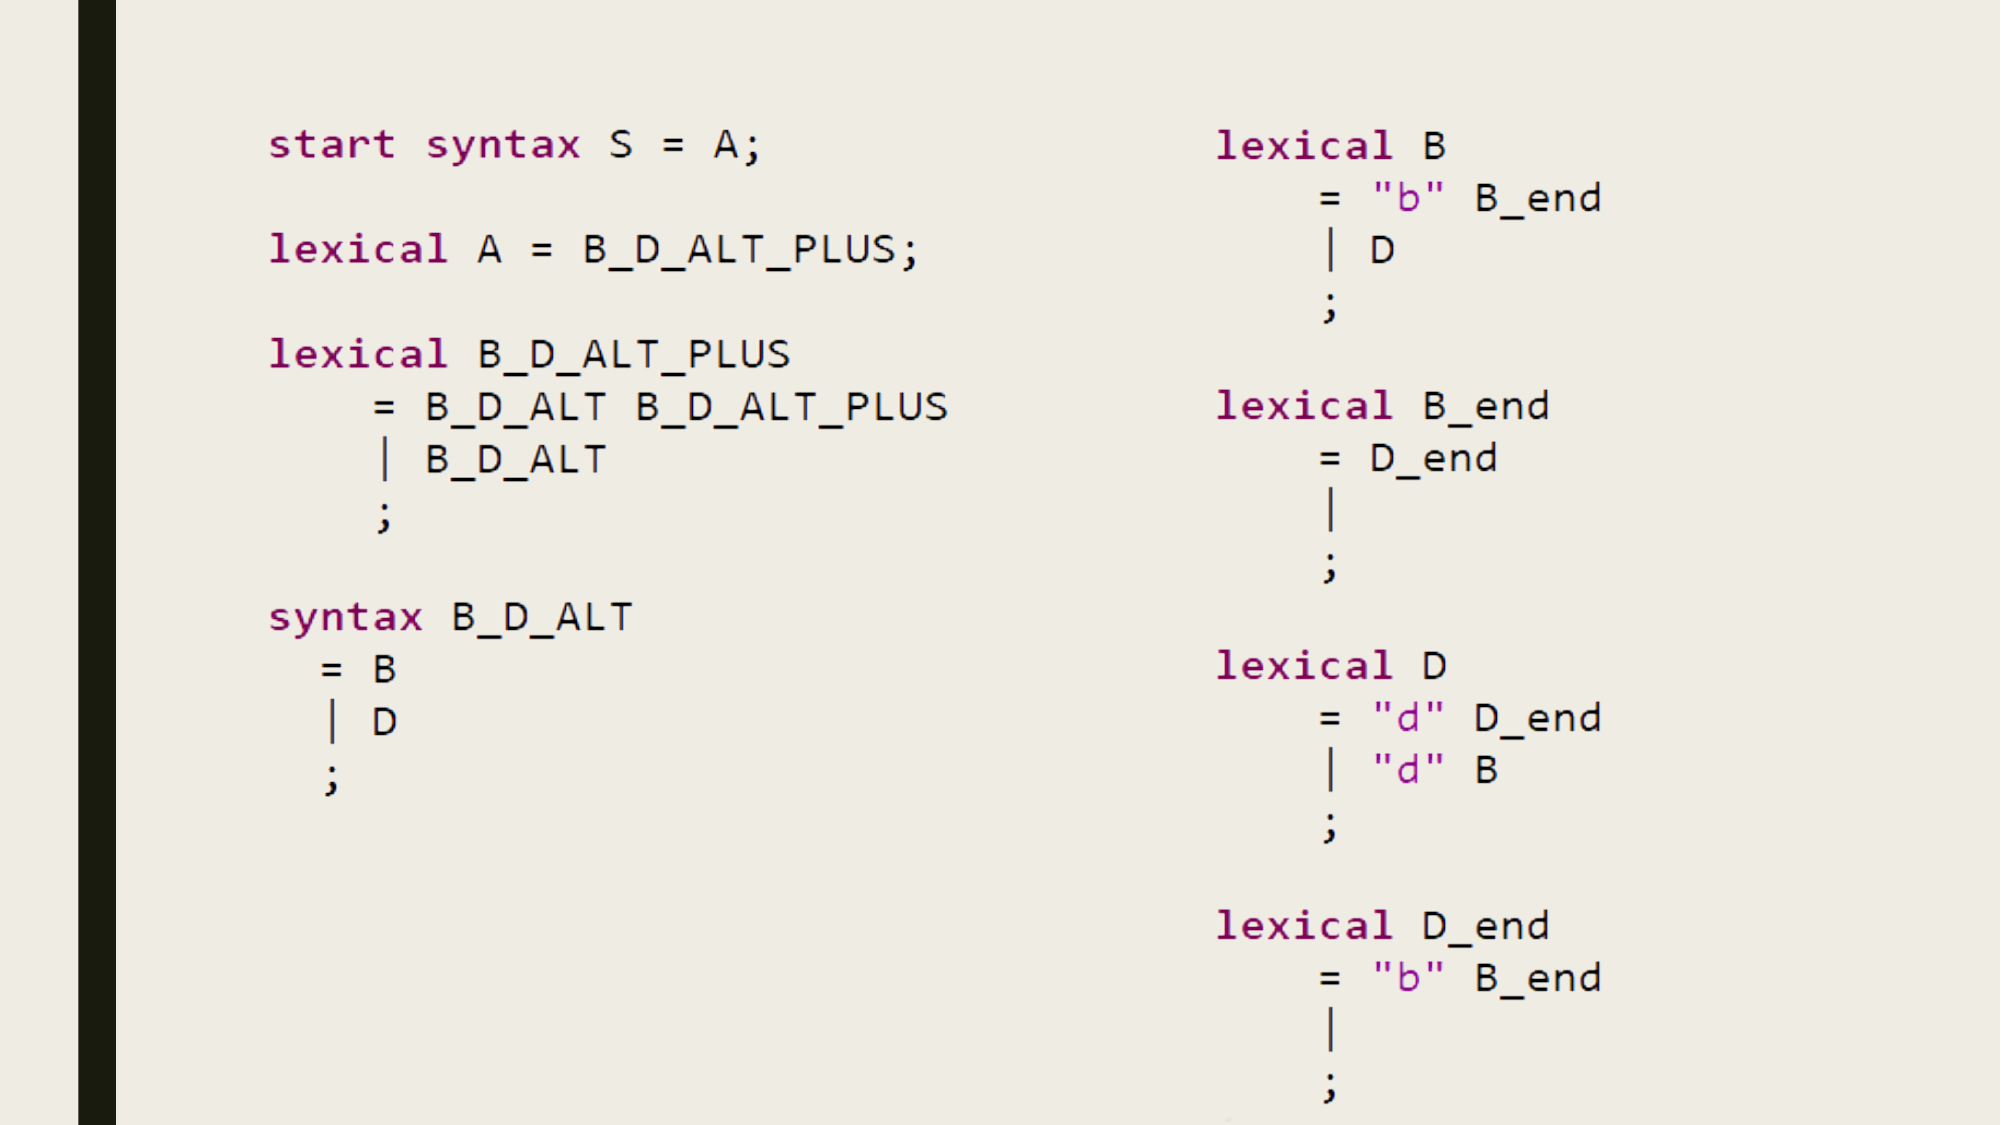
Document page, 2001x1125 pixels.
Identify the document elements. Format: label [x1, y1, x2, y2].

picture [1212, 117, 1897, 1122]
picture [264, 117, 957, 802]
